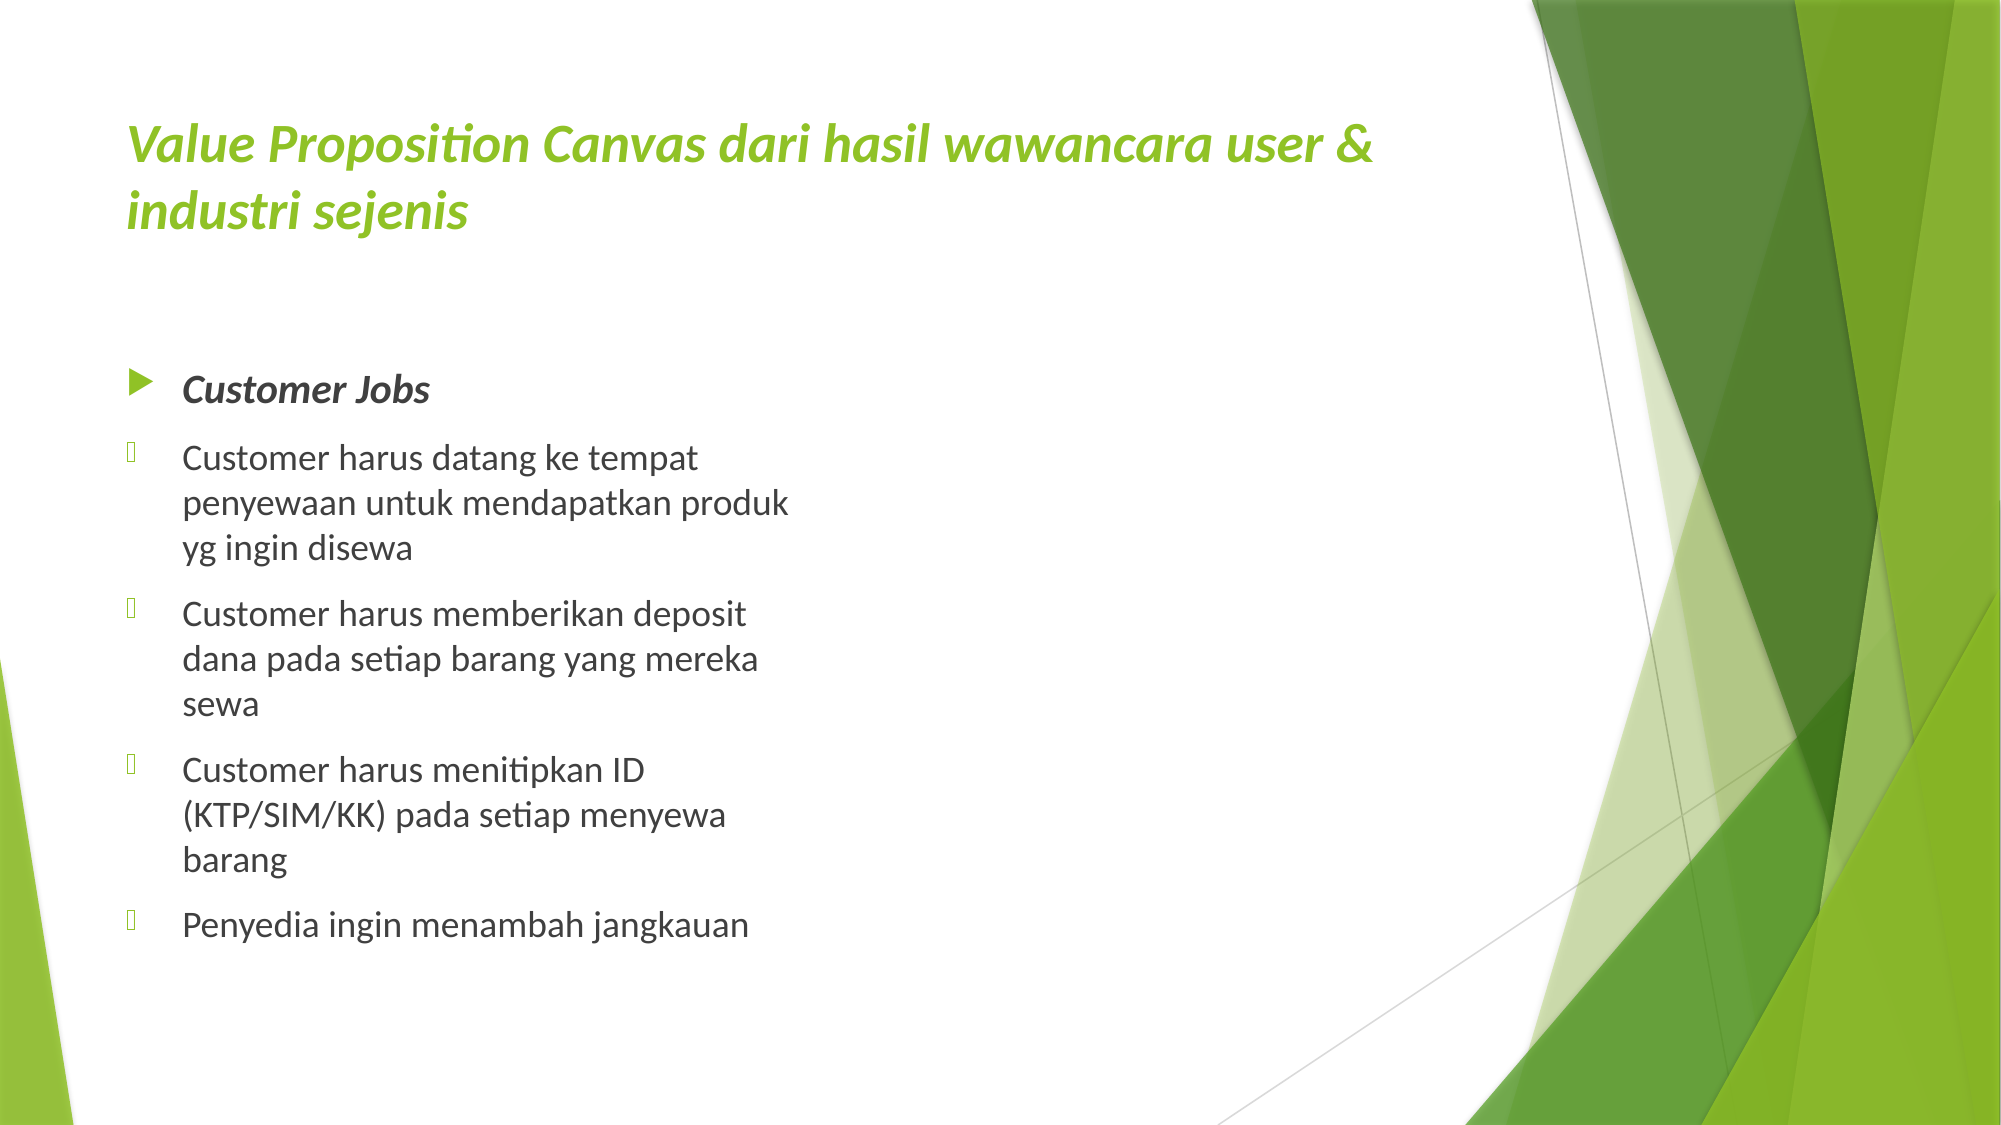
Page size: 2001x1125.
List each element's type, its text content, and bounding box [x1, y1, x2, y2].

list Customer Jobs Customer harus datang ke tempat penyewaan untuk mendapatkan produk yg ingin disewa Customer harus memberikan deposit dana pada setiap barang yang mereka sewa Customer harus menitipkan ID (KTP/SIM/KK) pada setiap menyewa barang Penyedia ingin menambah jangkauan [111, 354, 1522, 992]
title Value Proposition Canvas dari hasil wawancara user & industri sejenis [111, 99, 1522, 317]
